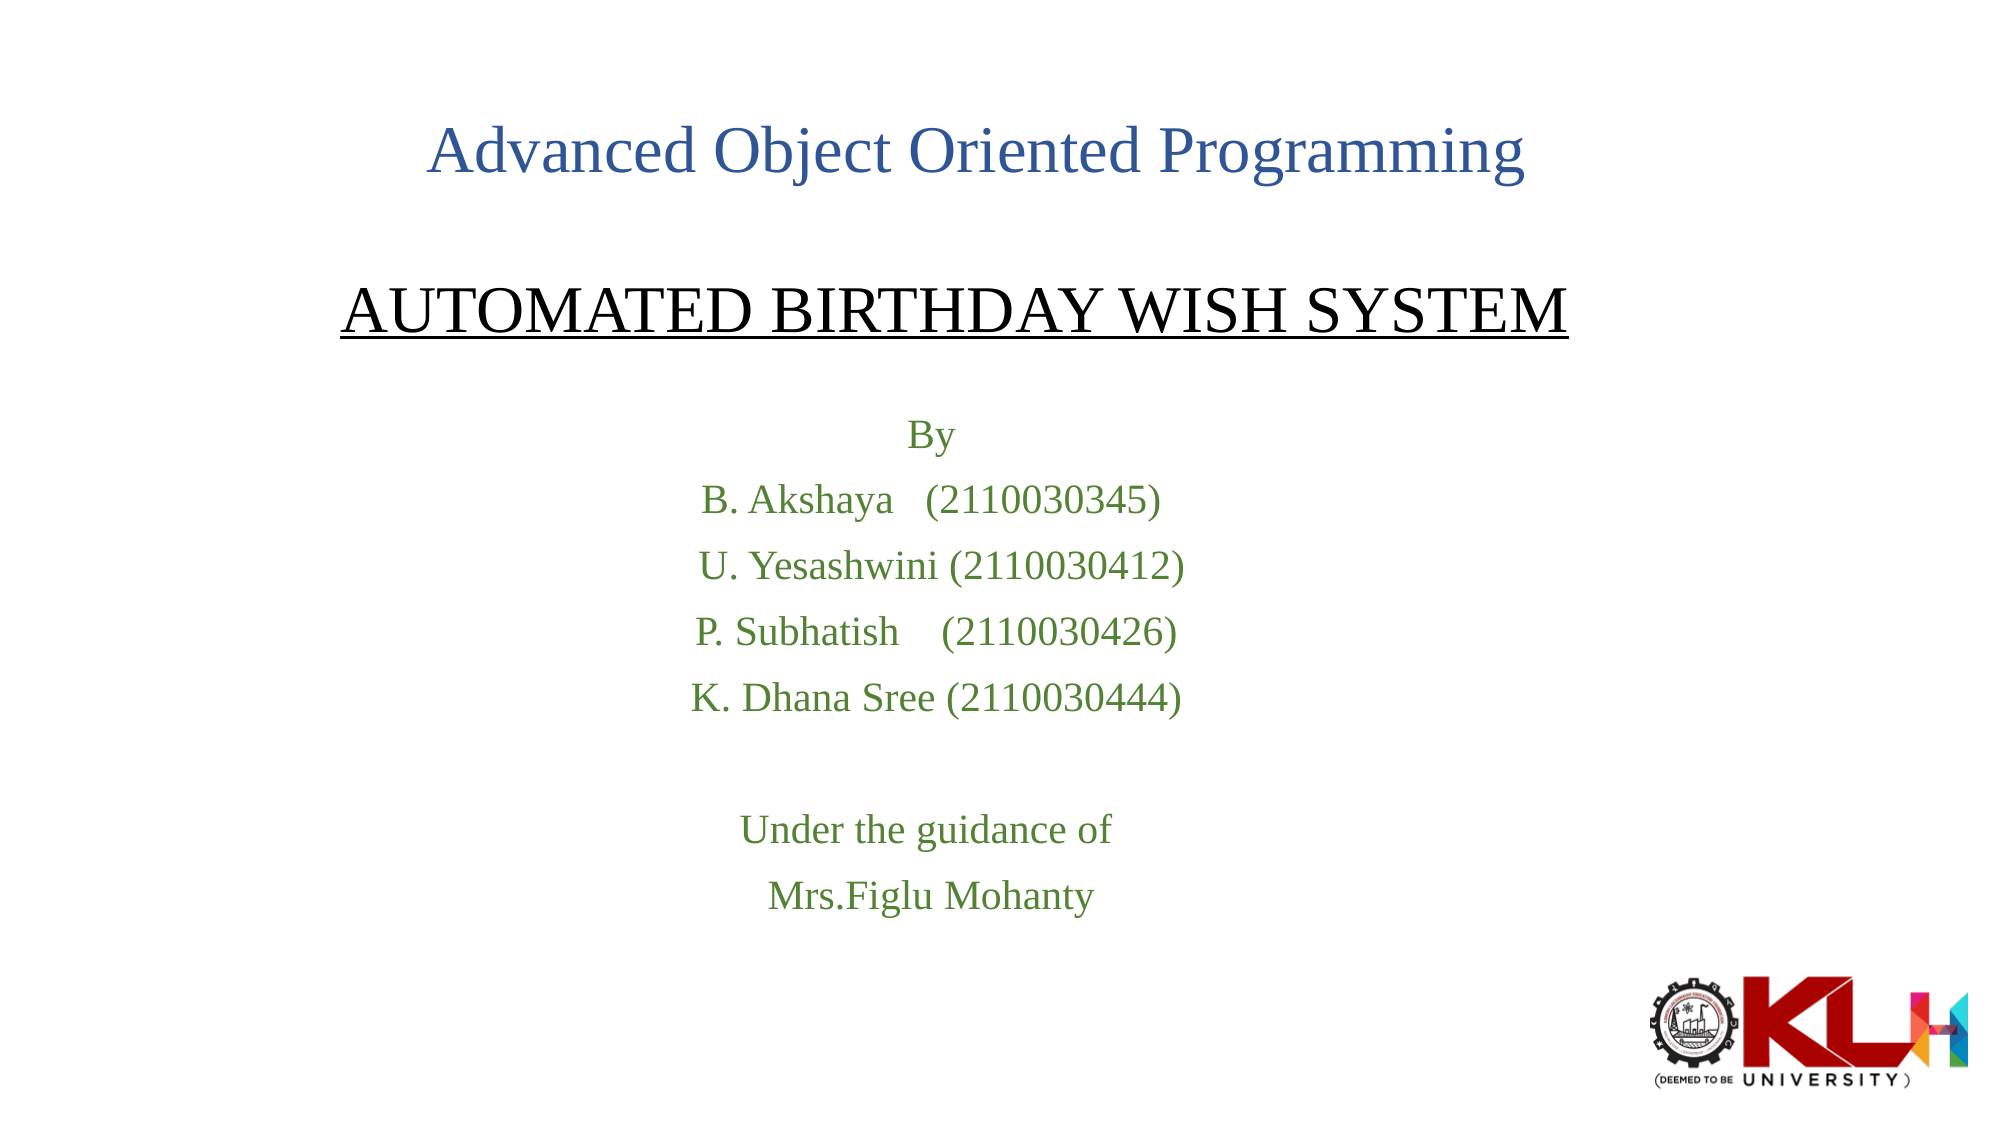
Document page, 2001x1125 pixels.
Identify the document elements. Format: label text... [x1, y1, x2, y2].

text_box AUTOMATED BIRTHDAY WISH SYSTEM [325, 258, 1693, 353]
title Advanced Object Oriented Programming [181, 41, 1773, 195]
subtitle By B. Akshaya (2110030345) U. Yesashwini (2110030412) P. Subhatish (2110030426) K. Dhana Sree (2110030444) Under the guidance of Mrs.Figlu Mohanty [181, 404, 1682, 1032]
picture [1643, 873, 1979, 1125]
